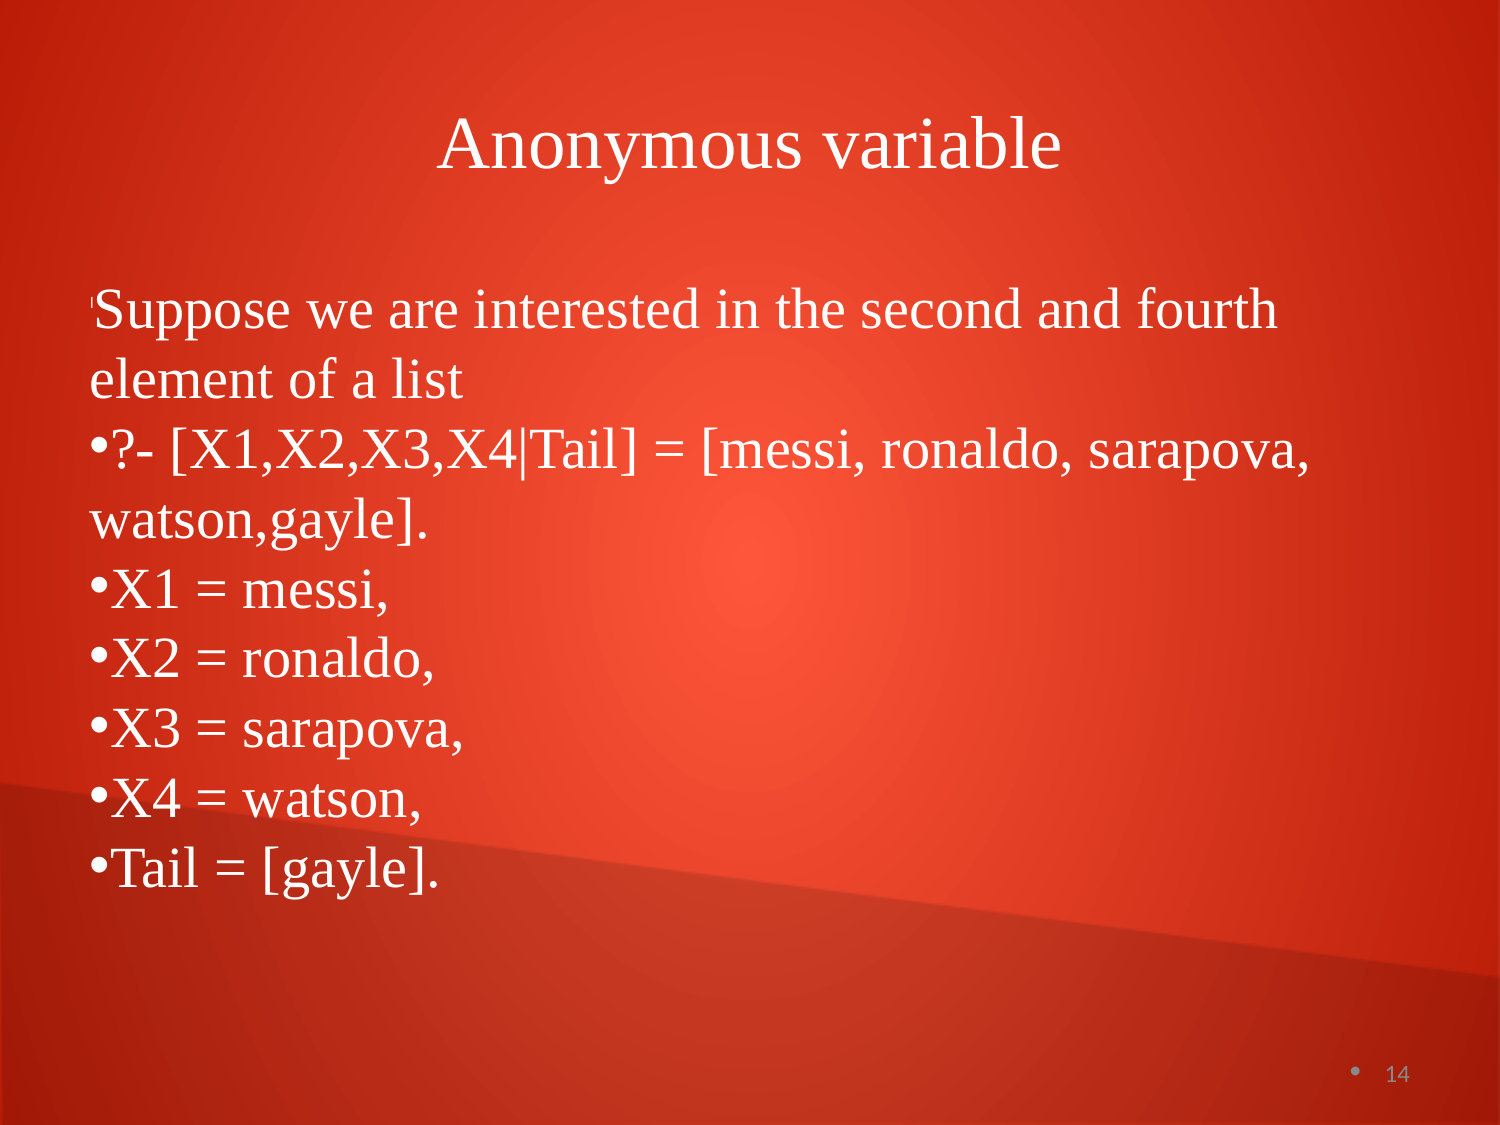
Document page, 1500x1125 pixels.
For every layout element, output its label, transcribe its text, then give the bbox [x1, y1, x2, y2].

picture [0, 0, 1500, 1125]
text_box Anonymous variable [75, 44, 1425, 233]
text_box 14 [1074, 1042, 1425, 1103]
text_box Suppose we are interested in the second and fourth element of a list ?- [X1,X2,X3,X4|Tail] = [messi, ronaldo, sarapova, watson,gayle]. X1 = messi, X2 = ronaldo, X3 = sarapova, X4 = watson, Tail = [gayle]. [75, 262, 1425, 1125]
